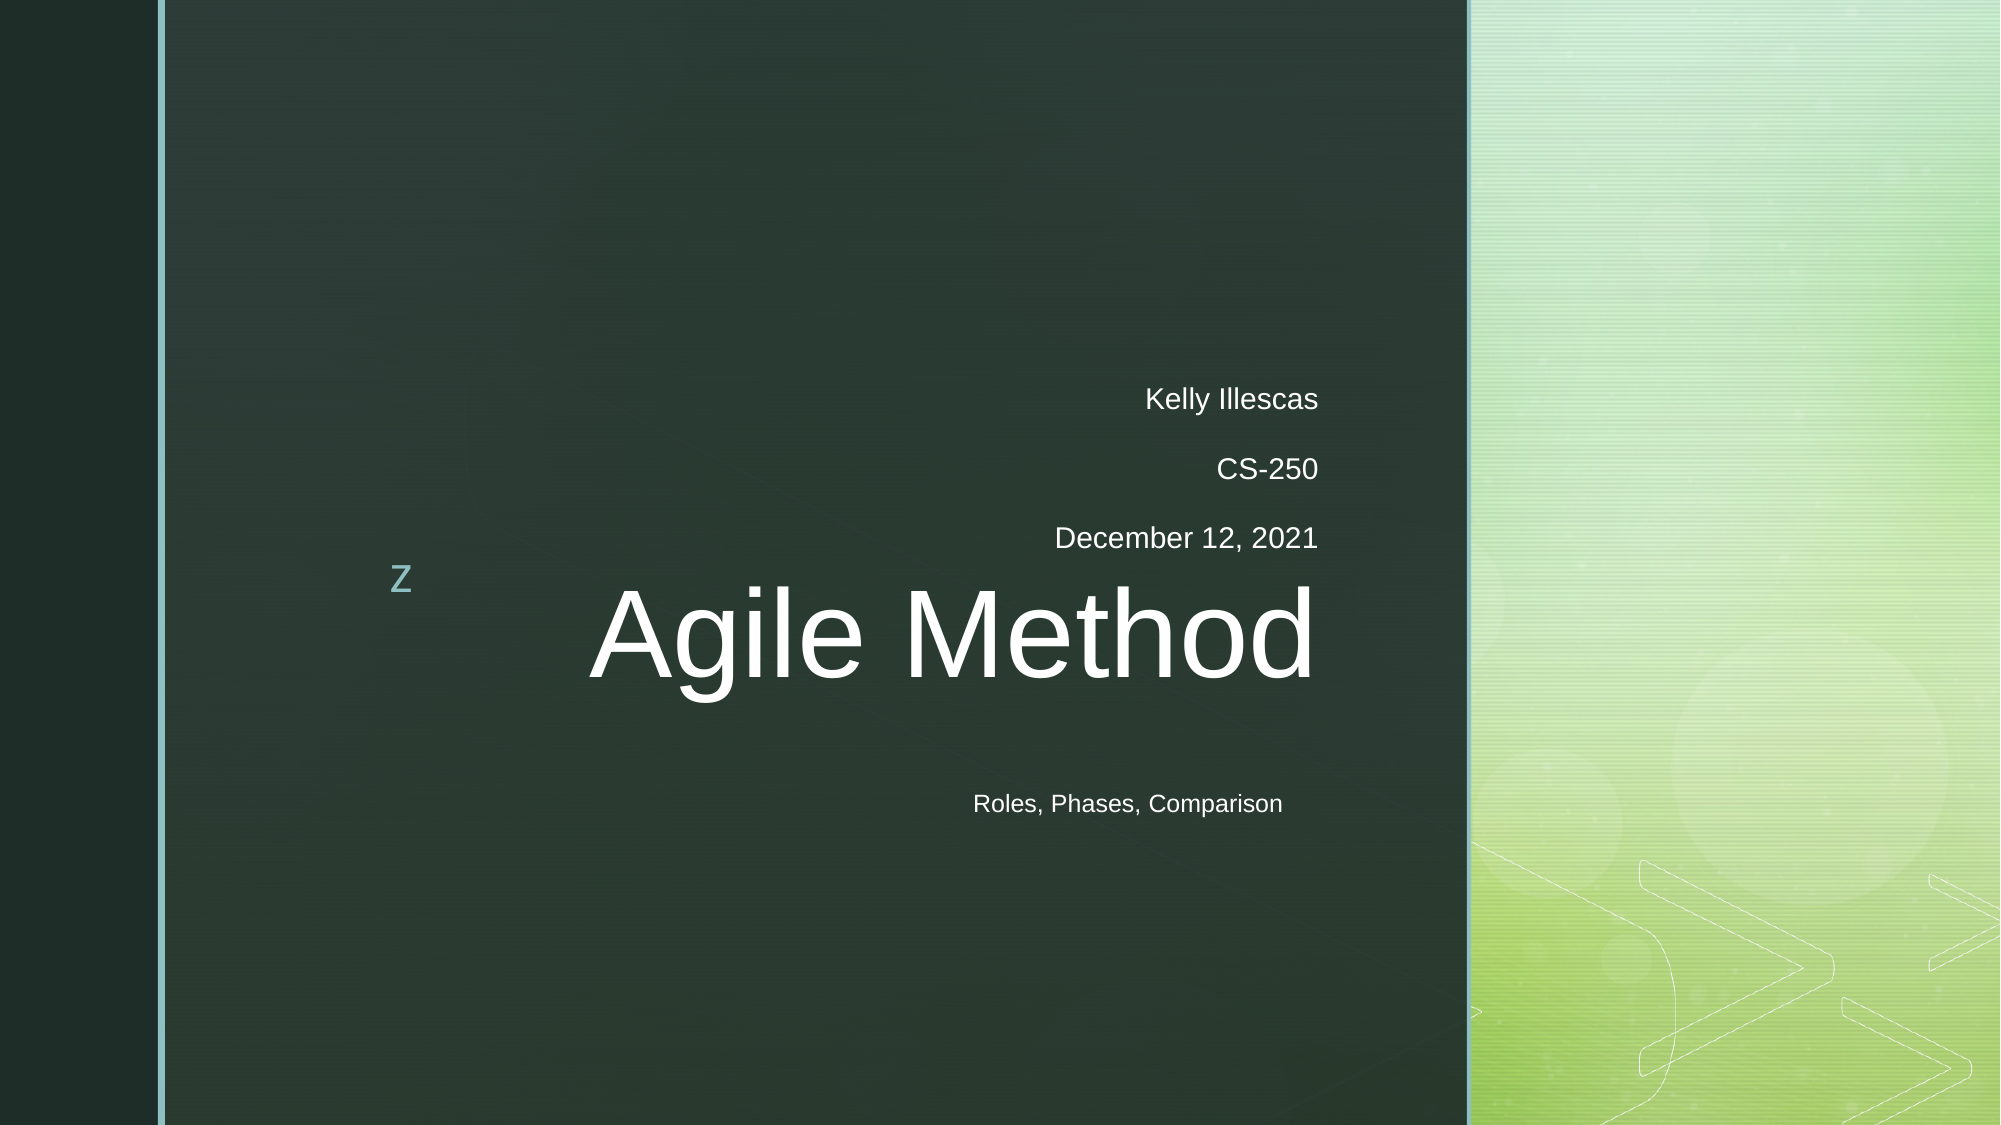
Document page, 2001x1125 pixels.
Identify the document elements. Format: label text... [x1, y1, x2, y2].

subtitle Kelly Illescas CS-250 December 12, 2021 [454, 372, 1334, 563]
title Agile Method Roles, Phases, Comparison [428, 562, 1334, 935]
picture [1472, 0, 2001, 1125]
